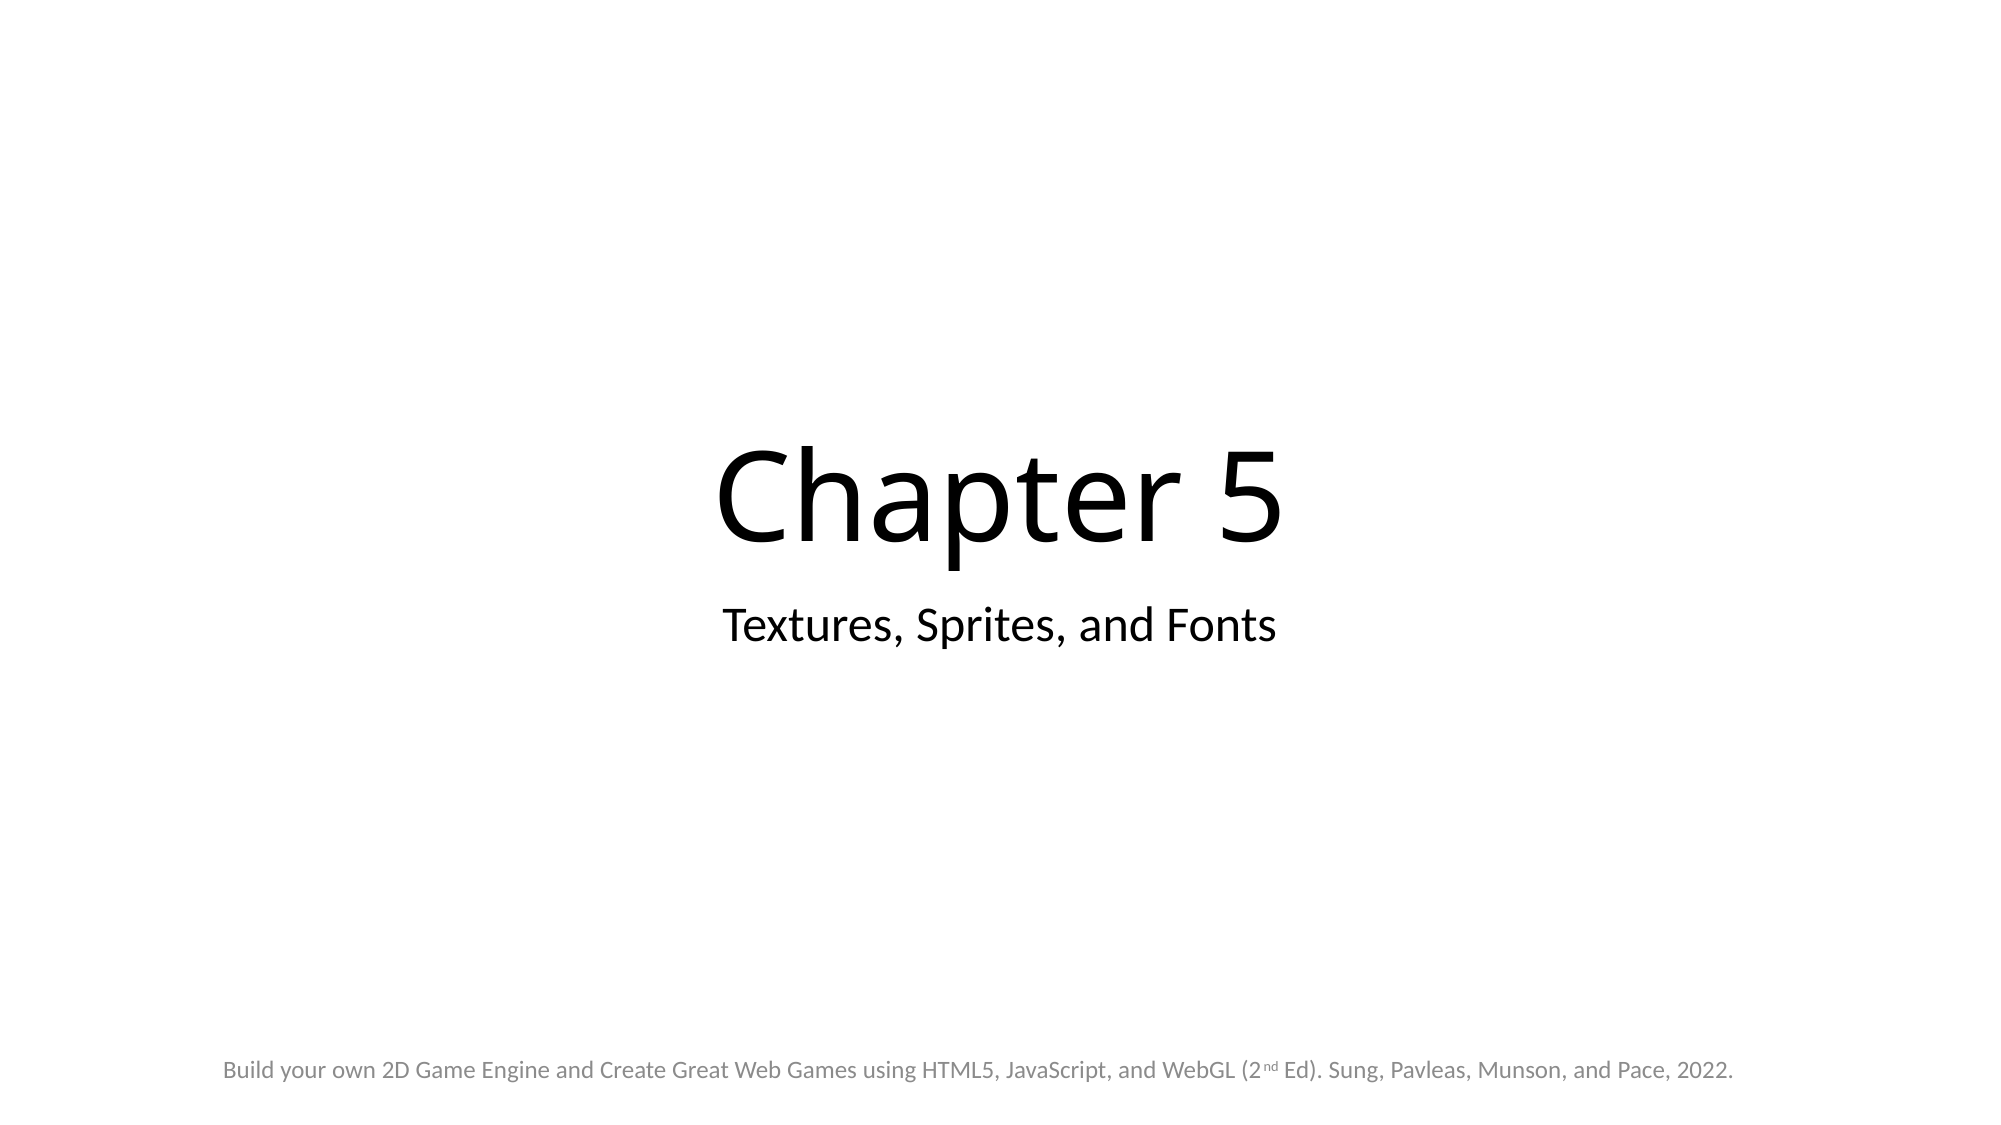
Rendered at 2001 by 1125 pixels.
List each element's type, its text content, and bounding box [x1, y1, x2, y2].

subtitle Textures, Sprites, and Fonts [249, 590, 1750, 863]
title Chapter 5 [249, 184, 1750, 576]
